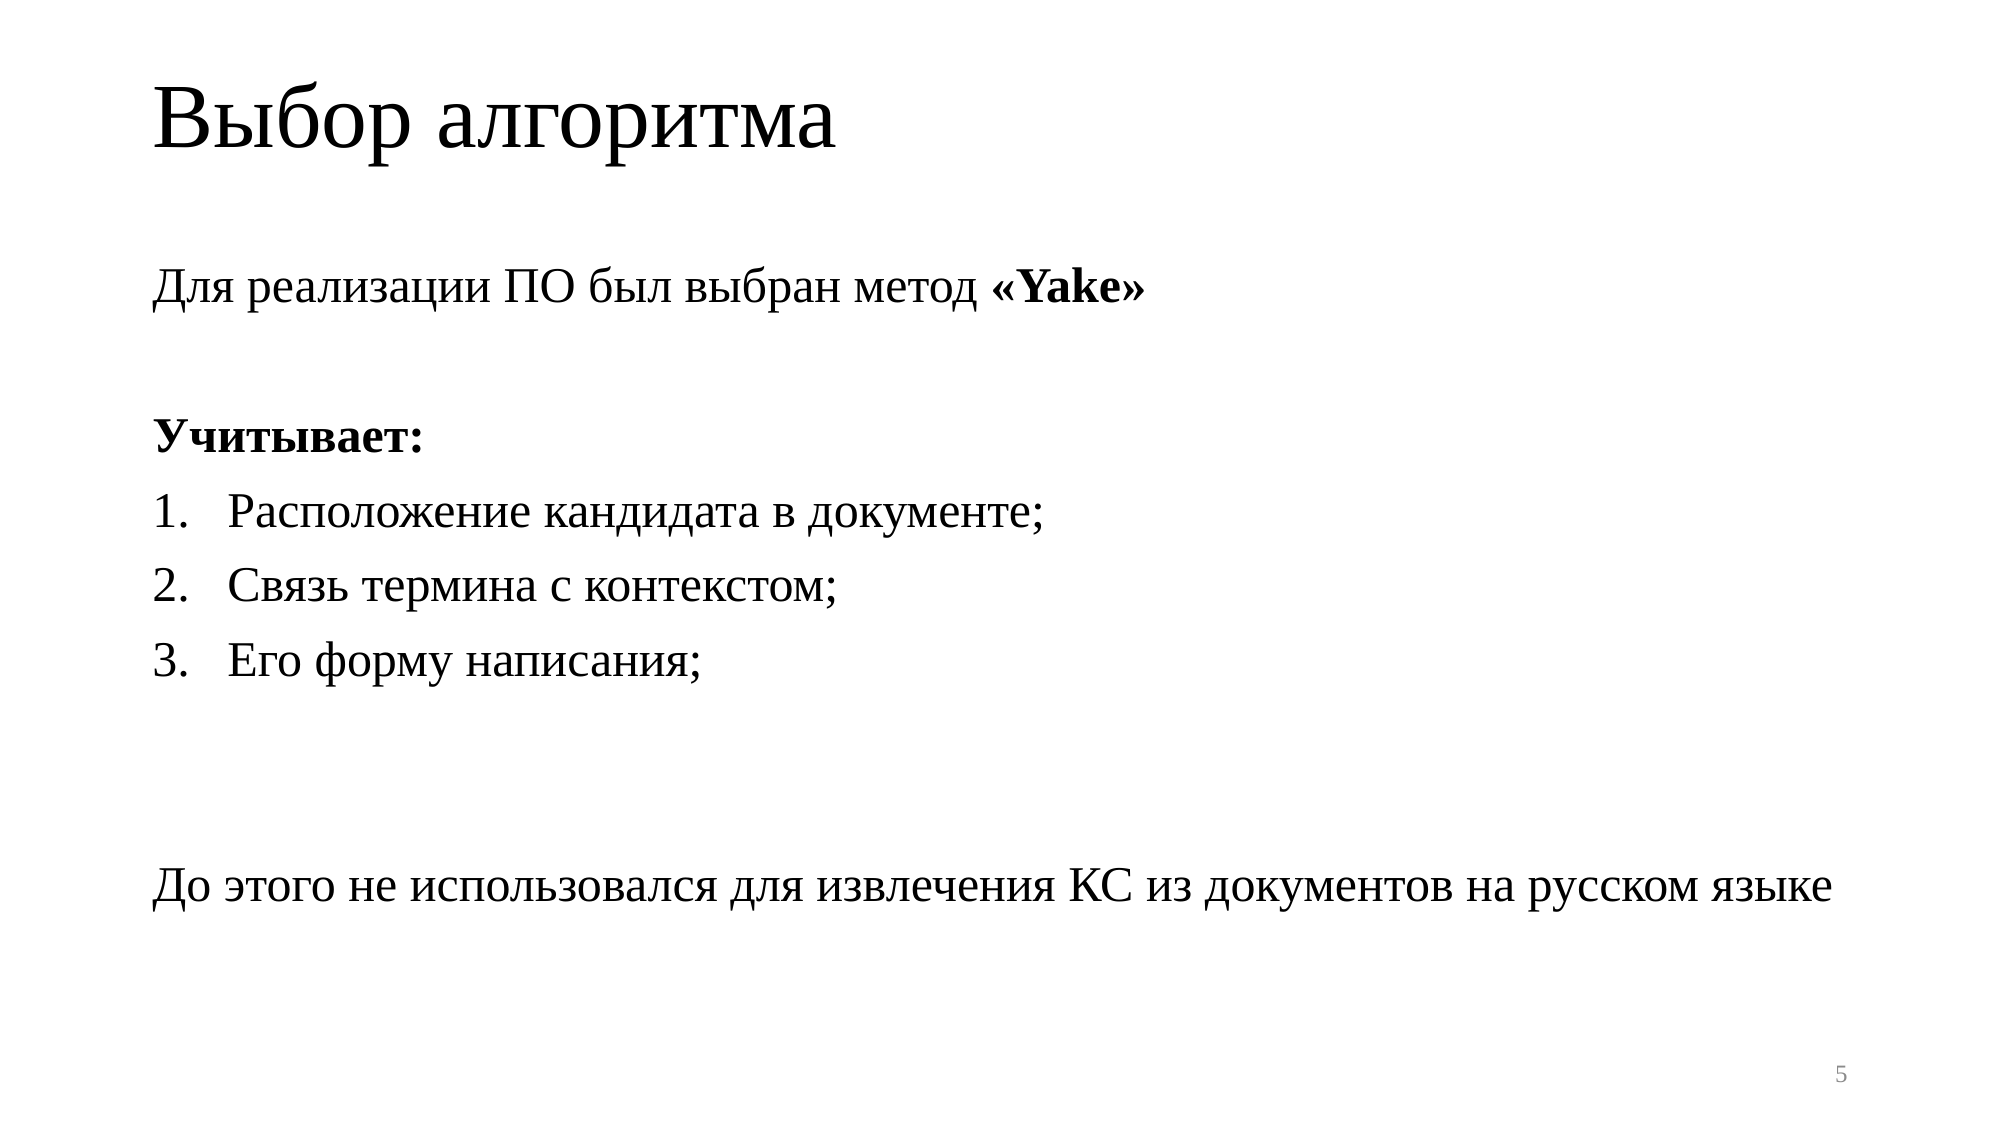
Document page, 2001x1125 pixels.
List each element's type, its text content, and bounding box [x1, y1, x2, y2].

title Выбор алгоритма [137, 59, 1863, 175]
slide_number 5 [1412, 1042, 1863, 1103]
list Для реализации ПО был выбран метод «Yake» Учитывает: Расположение кандидата в документе; Связь термина с контекстом; Его форму написания; До этого не использовался для извлечения КС из документов на русском языке [137, 251, 1863, 966]
